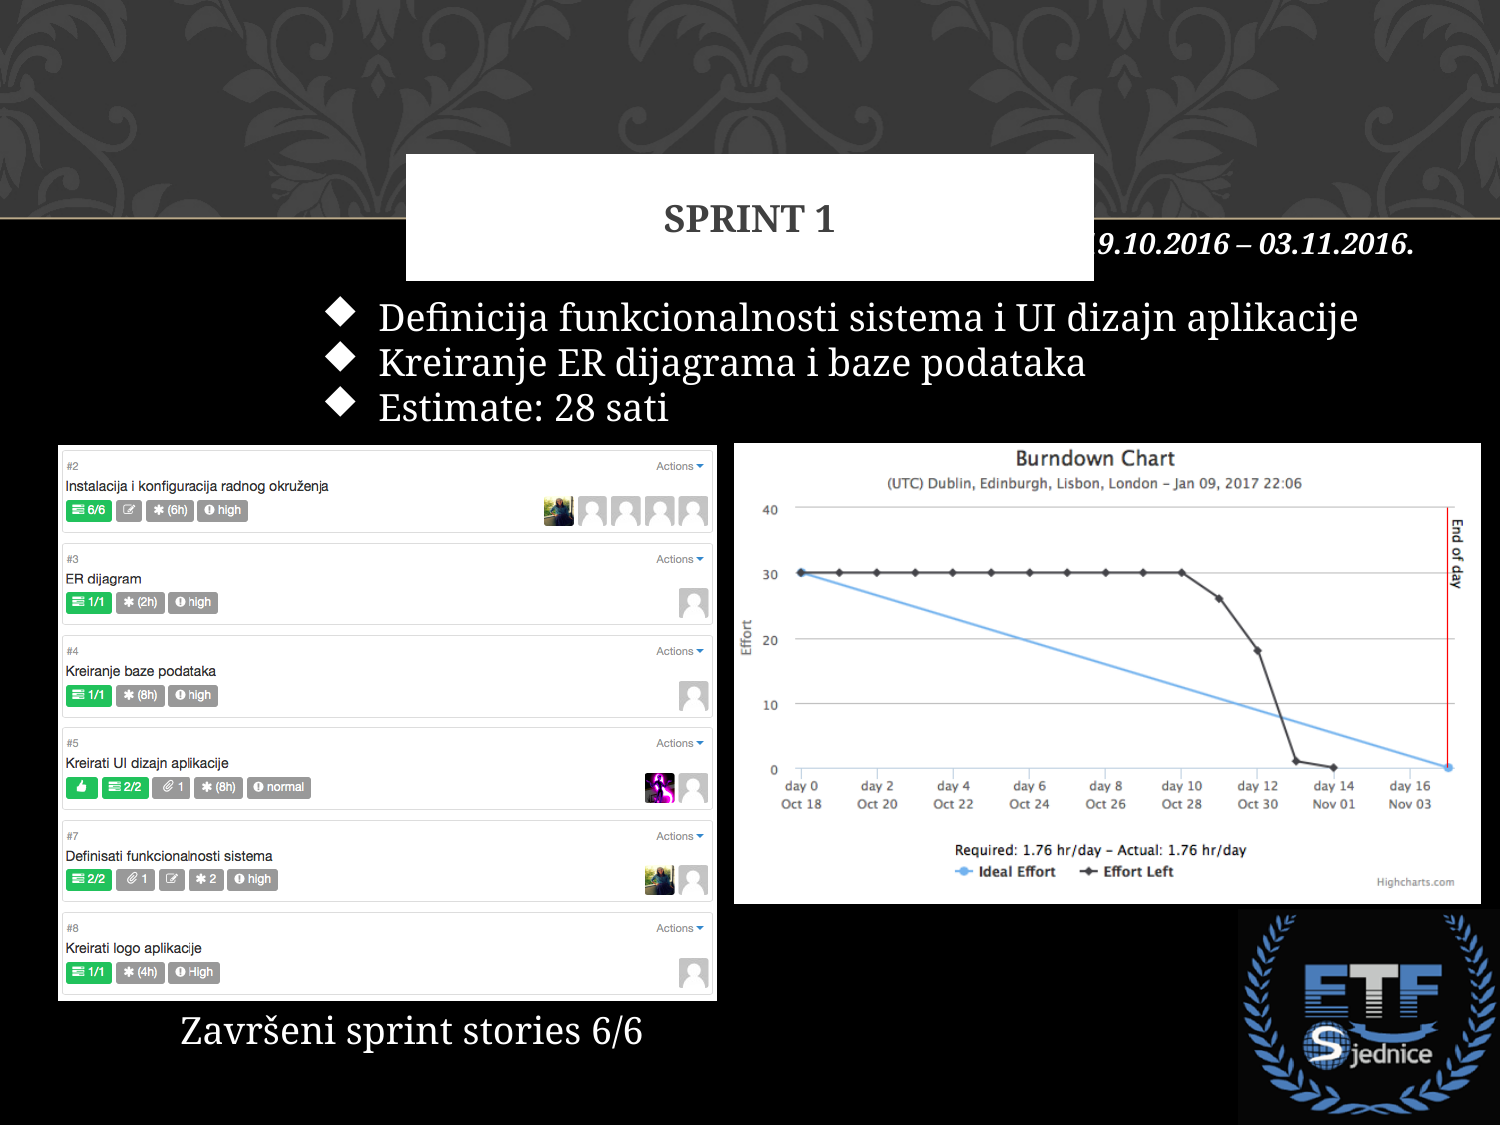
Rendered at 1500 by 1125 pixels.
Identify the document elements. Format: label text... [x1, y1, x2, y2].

title SPRINT 1 [406, 154, 1094, 281]
list [87, 359, 1421, 886]
picture [1238, 909, 1500, 1125]
text_box Definicija funkcionalnosti sistema i UI dizajn aplikacije Kreiranje ER dijagrama i baze podataka Estimate: 28 sati [307, 286, 1375, 437]
picture [58, 445, 717, 1001]
text_box Završeni sprint stories 6/6 [165, 1013, 660, 1060]
picture [734, 443, 1482, 904]
text_box 19.10.2016 – 03.11.2016. [1066, 217, 1431, 268]
